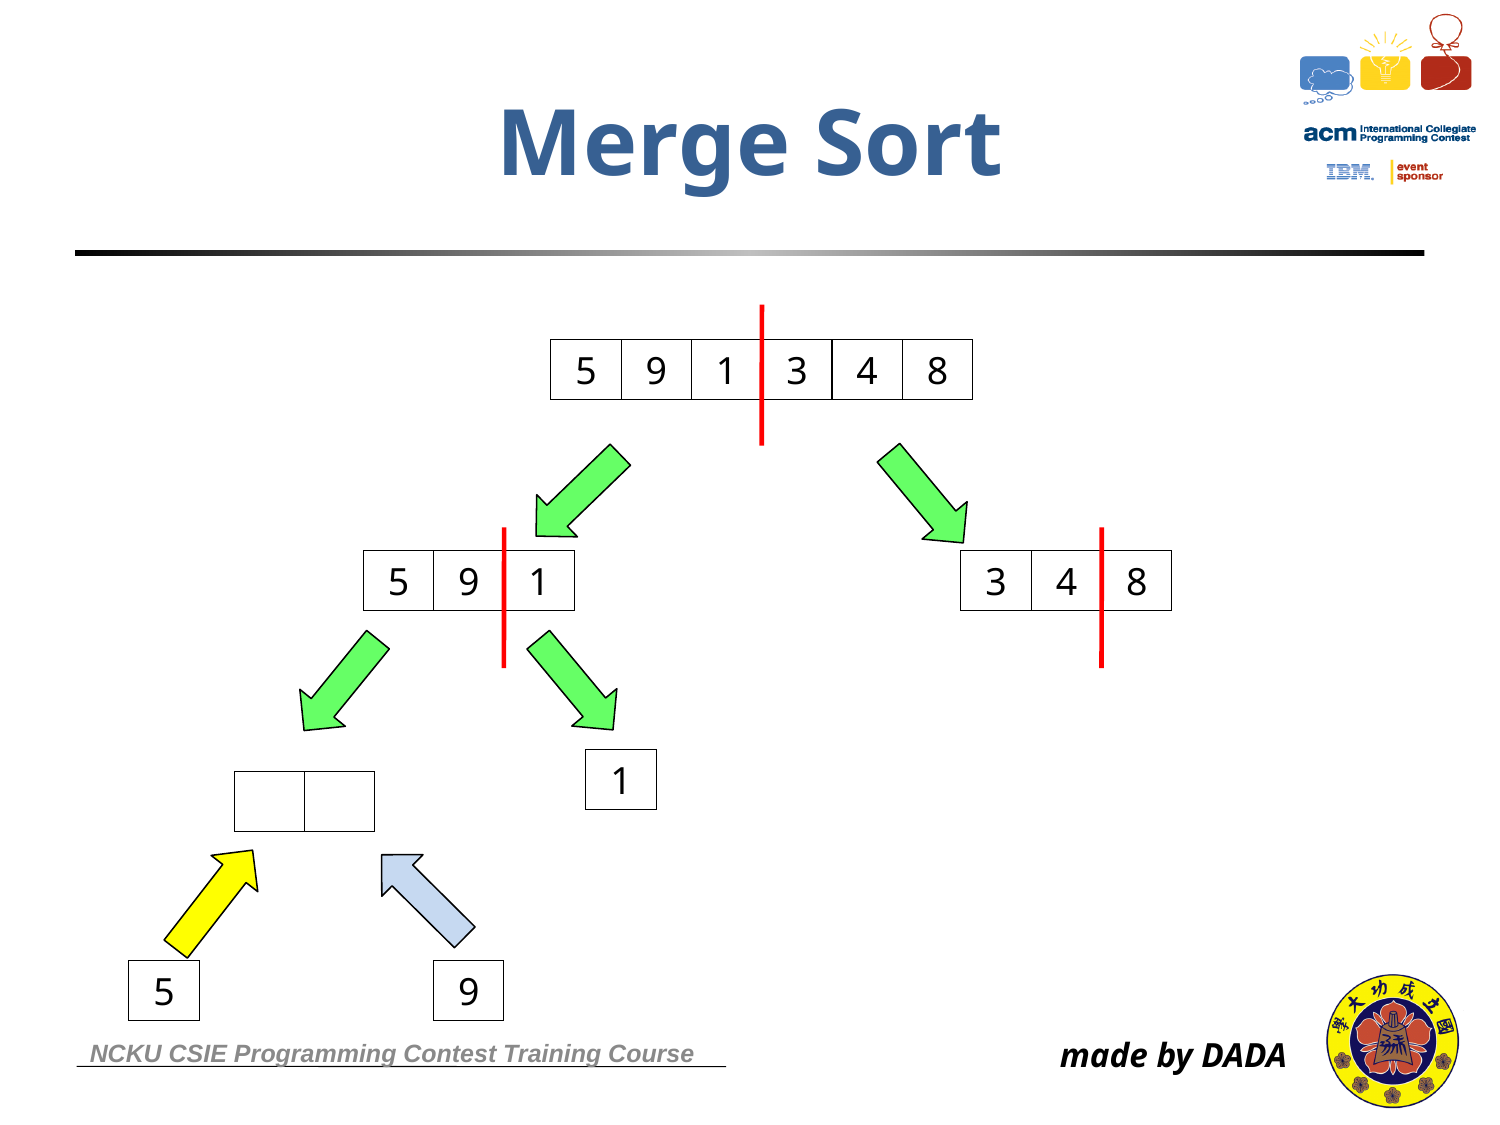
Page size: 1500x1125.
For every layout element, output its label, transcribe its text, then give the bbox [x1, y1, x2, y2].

title Merge Sort [75, 45, 1425, 233]
text_box 9 [433, 960, 504, 1021]
text_box [536, 455, 631, 537]
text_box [234, 771, 376, 833]
picture [1317, 970, 1465, 1114]
text_box [381, 854, 476, 948]
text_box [362, 550, 575, 612]
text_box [960, 550, 1173, 612]
text_box [164, 850, 258, 959]
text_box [550, 304, 973, 446]
text_box [877, 455, 968, 543]
text_box [526, 630, 617, 730]
text_box 1 [585, 749, 657, 810]
text_box 5 [128, 960, 200, 1021]
text_box [299, 630, 390, 731]
picture [1292, 11, 1480, 188]
